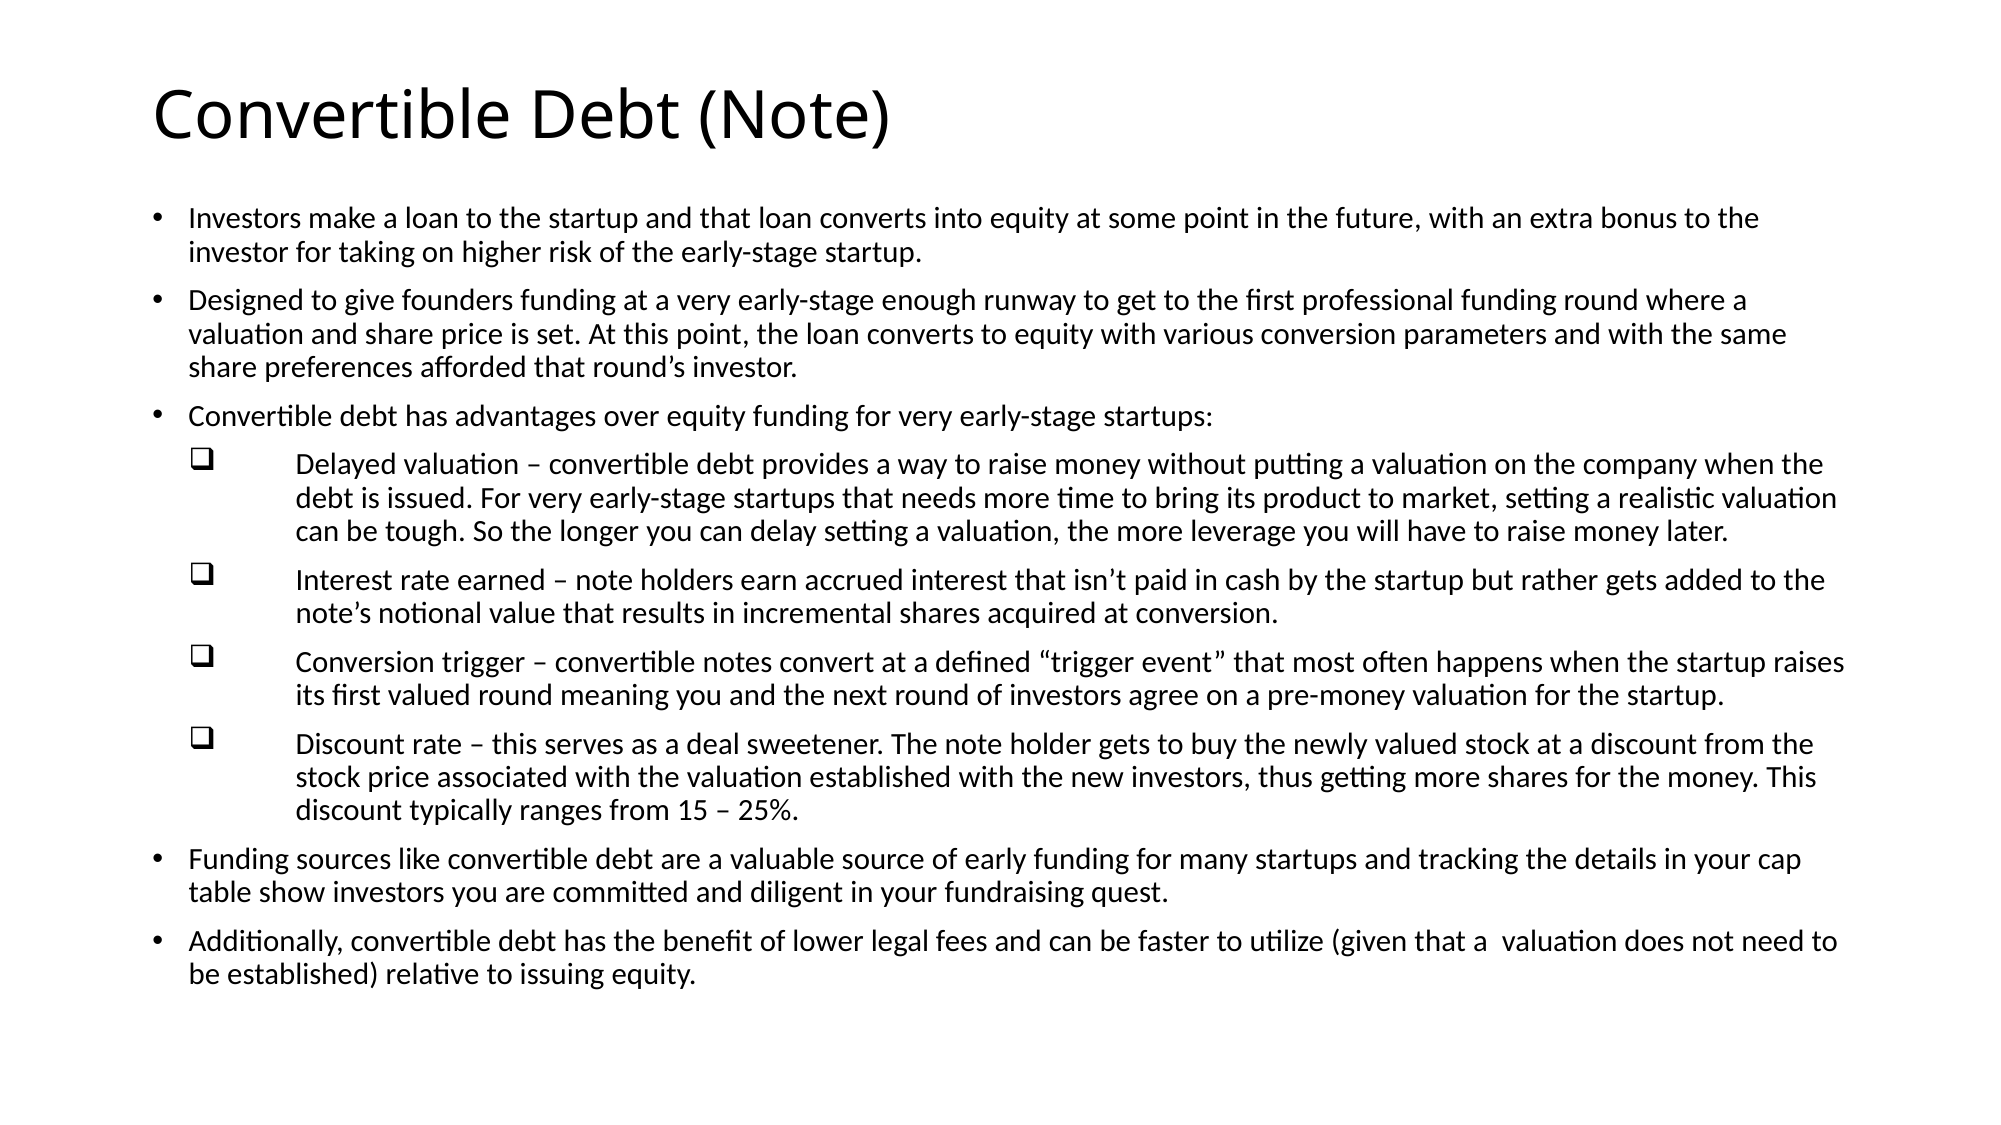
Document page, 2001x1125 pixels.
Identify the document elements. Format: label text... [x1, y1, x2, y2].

list Investors make a loan to the startup and that loan converts into equity at some point in the future, with an extra bonus to the investor for taking on higher risk of the early-stage startup. Designed to give founders funding at a very early-stage enough runway to get to the first professional funding round where a valuation and share price is set. At this point, the loan converts to equity with various conversion parameters and with the same share preferences afforded that round’s investor. Convertible debt has advantages over equity funding for very early-stage startups: Delayed valuation – convertible debt provides a way to raise money without putting a valuation on the company when the debt is issued. For very early-stage startups that needs more time to bring its product to market, setting a realistic valuation can be tough. So the longer you can delay setting a valuation, the more leverage you will have to raise money later. Interest rate earned – note holders earn accrued interest that isn’t paid in cash by the startup but rather gets added to the note’s notional value that results in incremental shares acquired at conversion. Conversion trigger – convertible notes convert at a defined “trigger event” that most often happens when the startup raises its first valued round meaning you and the next round of investors agree on a pre-money valuation for the startup. Discount rate – this serves as a deal sweetener. The note holder gets to buy the newly valued stock at a discount from the stock price associated with the valuation established with the new investors, thus getting more shares for the money. This discount typically ranges from 15 – 25%. Funding sources like convertible debt are a valuable source of early funding for many startups and tracking the details in your cap table show investors you are committed and diligent in your fundraising quest. Additionally, convertible debt has the benefit of lower legal fees and can be faster to utilize (given that a valuation does not need to be established) relative to issuing equity. [137, 194, 1863, 1014]
title Convertible Debt (Note) [137, 60, 1863, 173]
